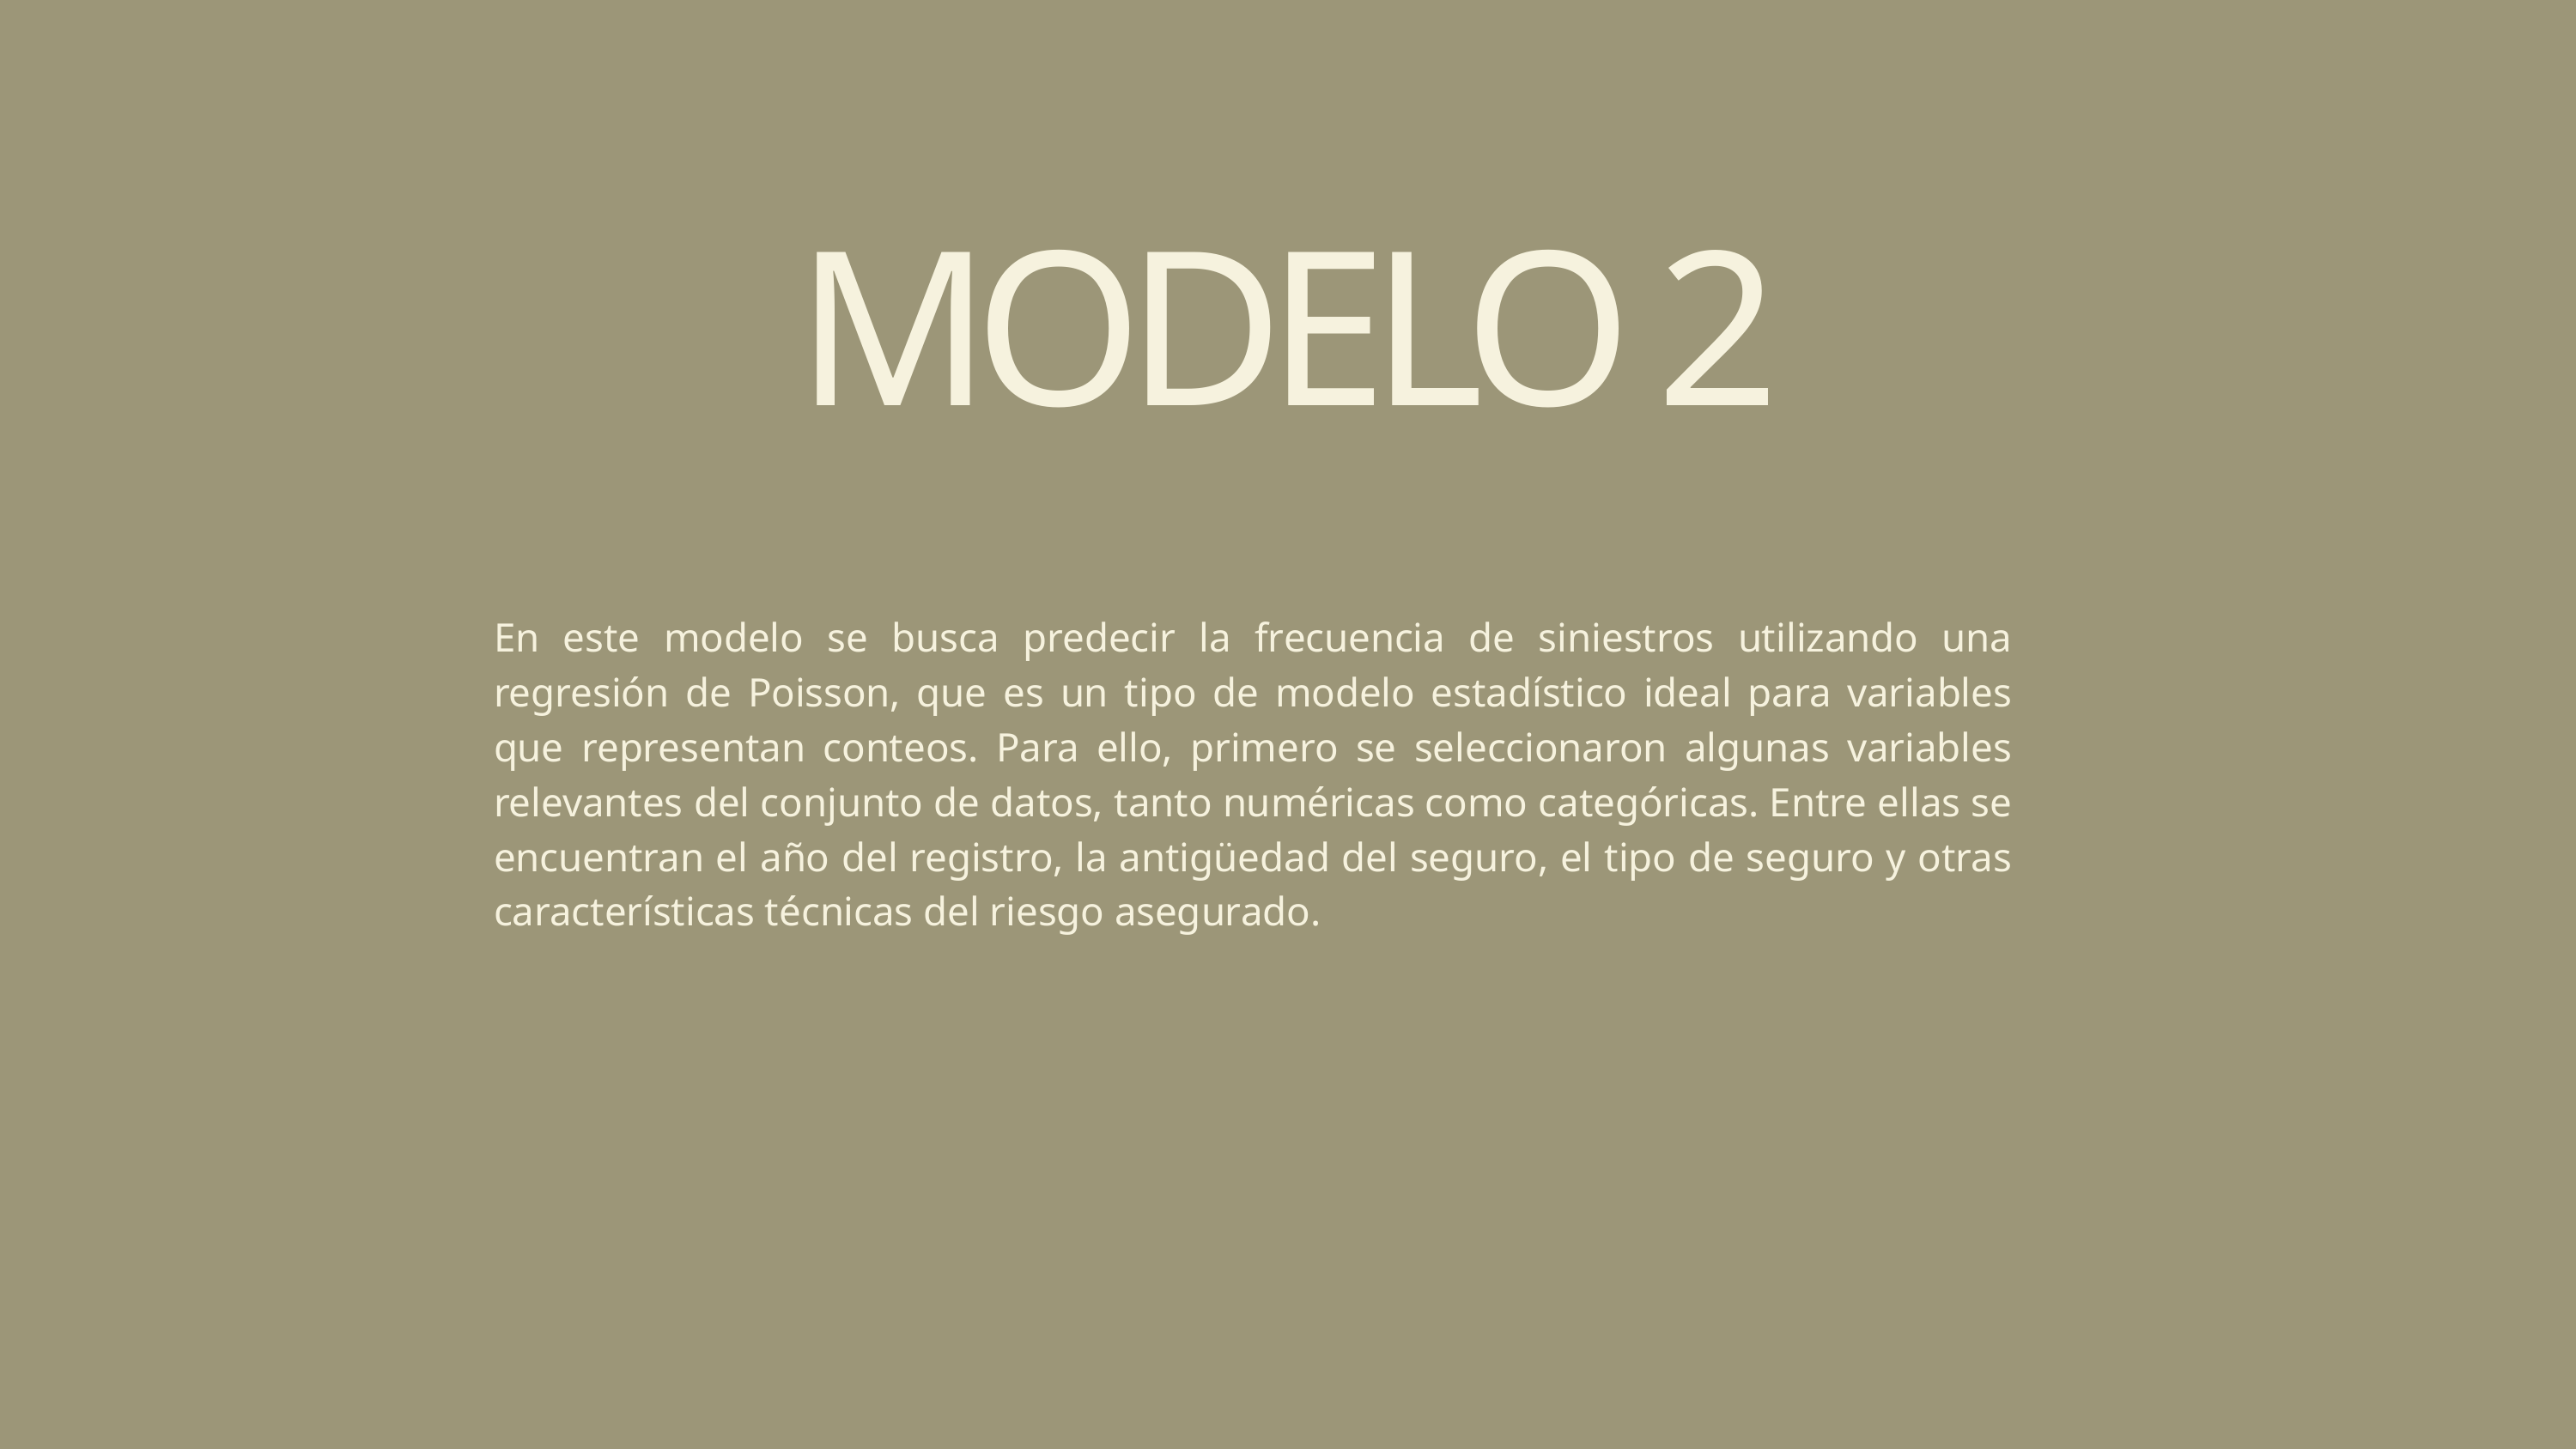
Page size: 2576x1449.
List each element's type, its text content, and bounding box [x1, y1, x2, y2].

text_box En este modelo se busca predecir la frecuencia de siniestros utilizando una regresión de Poisson, que es un tipo de modelo estadístico ideal para variables que representan conteos. Para ello, primero se seleccionaron algunas variables relevantes del conjunto de datos, tanto numéricas como categóricas. Entre ellas se encuentran el año del registro, la antigüedad del seguro, el tipo de seguro y otras características técnicas del riesgo asegurado. [494, 605, 2013, 934]
text_box MODELO 2 [528, 252, 2048, 449]
